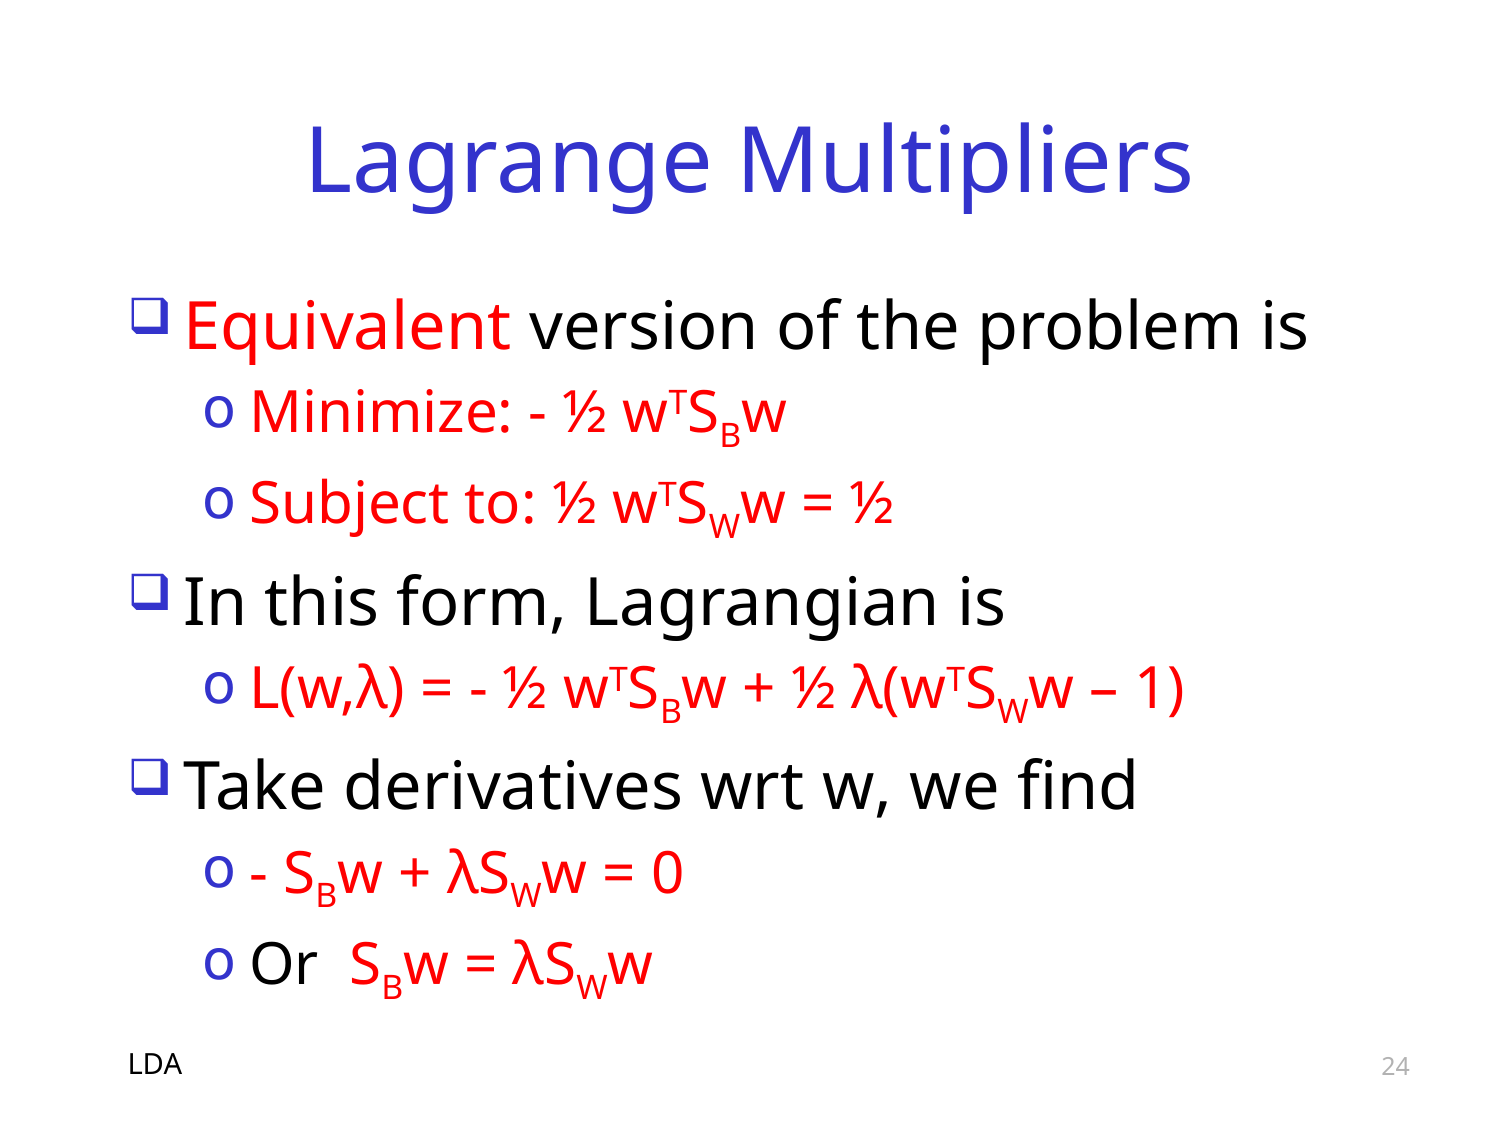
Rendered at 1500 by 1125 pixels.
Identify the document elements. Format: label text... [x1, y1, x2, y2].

slide_number 24 [1074, 1037, 1425, 1098]
list Equivalent version of the problem is Minimize: - ½ wTSBw Subject to: ½ wTSWw = ½ In this form, Lagrangian is L(w,λ) = - ½ wTSBw + ½ λ(wTSWw – 1) Take derivatives wrt w, we find - SBw + λSWw = 0 Or SBw = λSWw [112, 274, 1401, 1001]
footer LDA [112, 1037, 776, 1101]
title Lagrange Multipliers [112, 62, 1388, 251]
